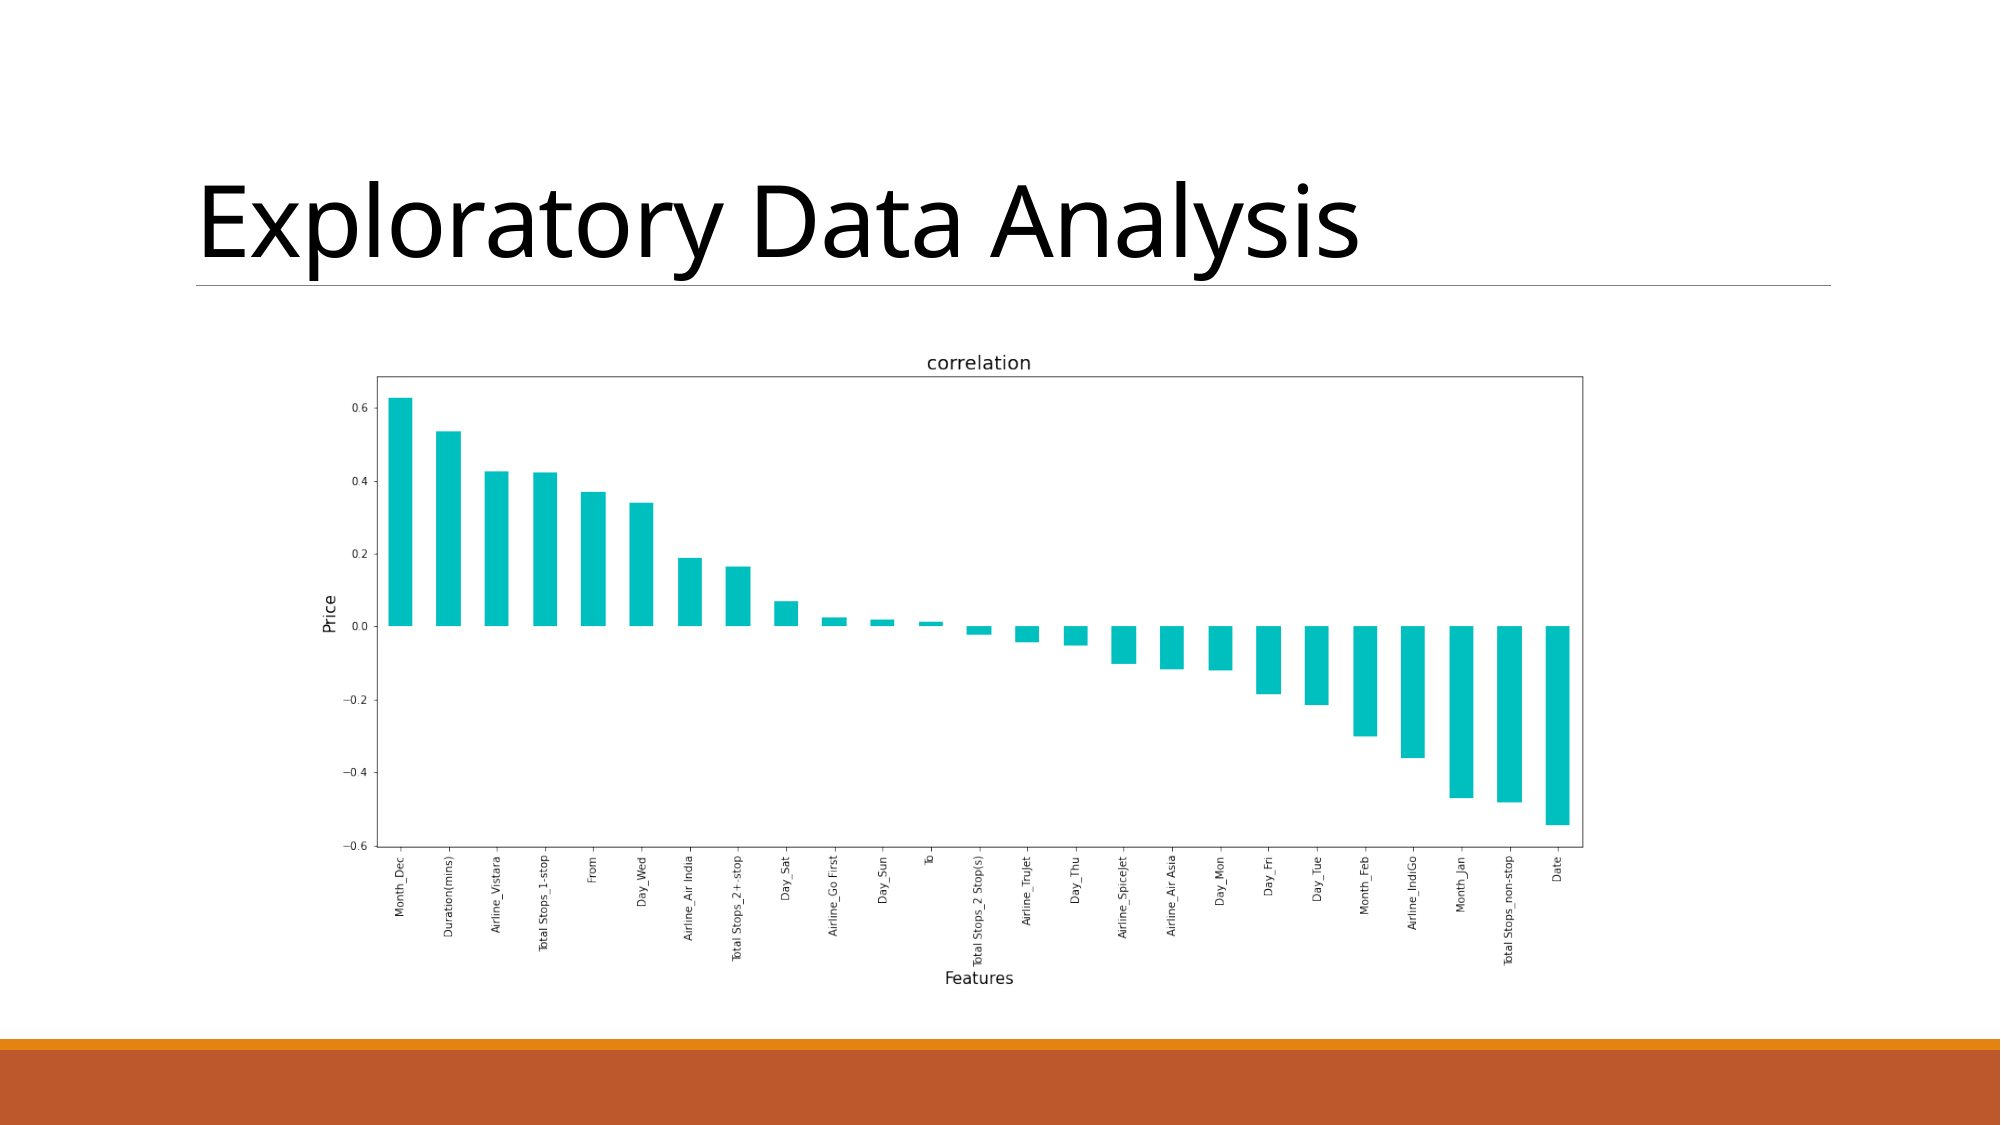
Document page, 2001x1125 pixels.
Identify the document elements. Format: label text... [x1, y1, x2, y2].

title Exploratory Data Analysis [180, 47, 1830, 285]
picture [313, 347, 1590, 996]
